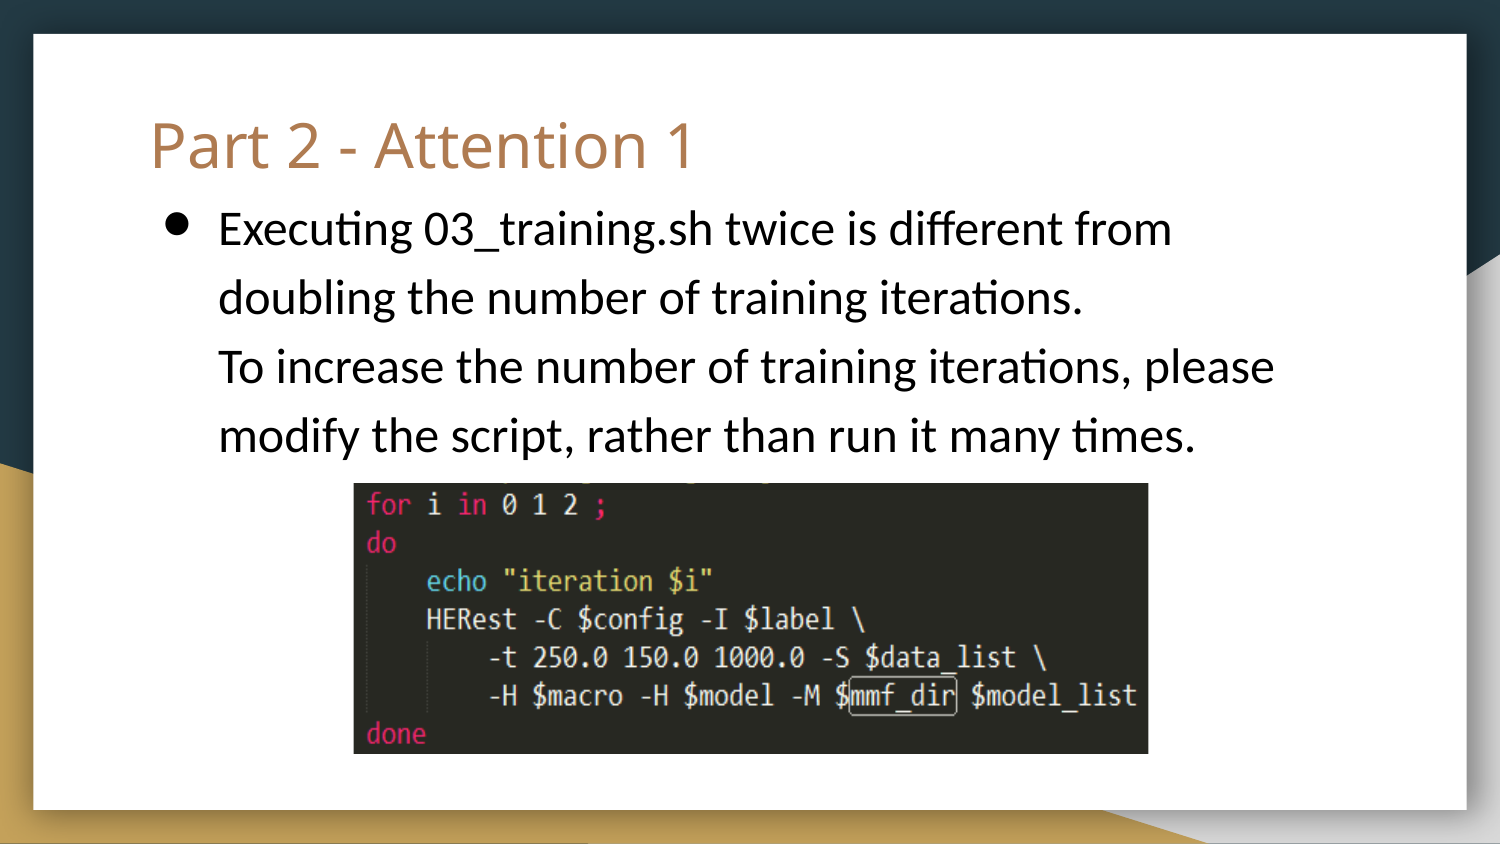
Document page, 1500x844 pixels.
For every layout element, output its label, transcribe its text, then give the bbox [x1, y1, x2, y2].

picture [353, 483, 1149, 754]
list Executing 03_training.sh twice is different from doubling the number of training iterations. To increase the number of training iterations, please modify the script, rather than run it many times. [134, 171, 1366, 574]
title Part 2 - Attention 1 [134, 91, 1366, 171]
